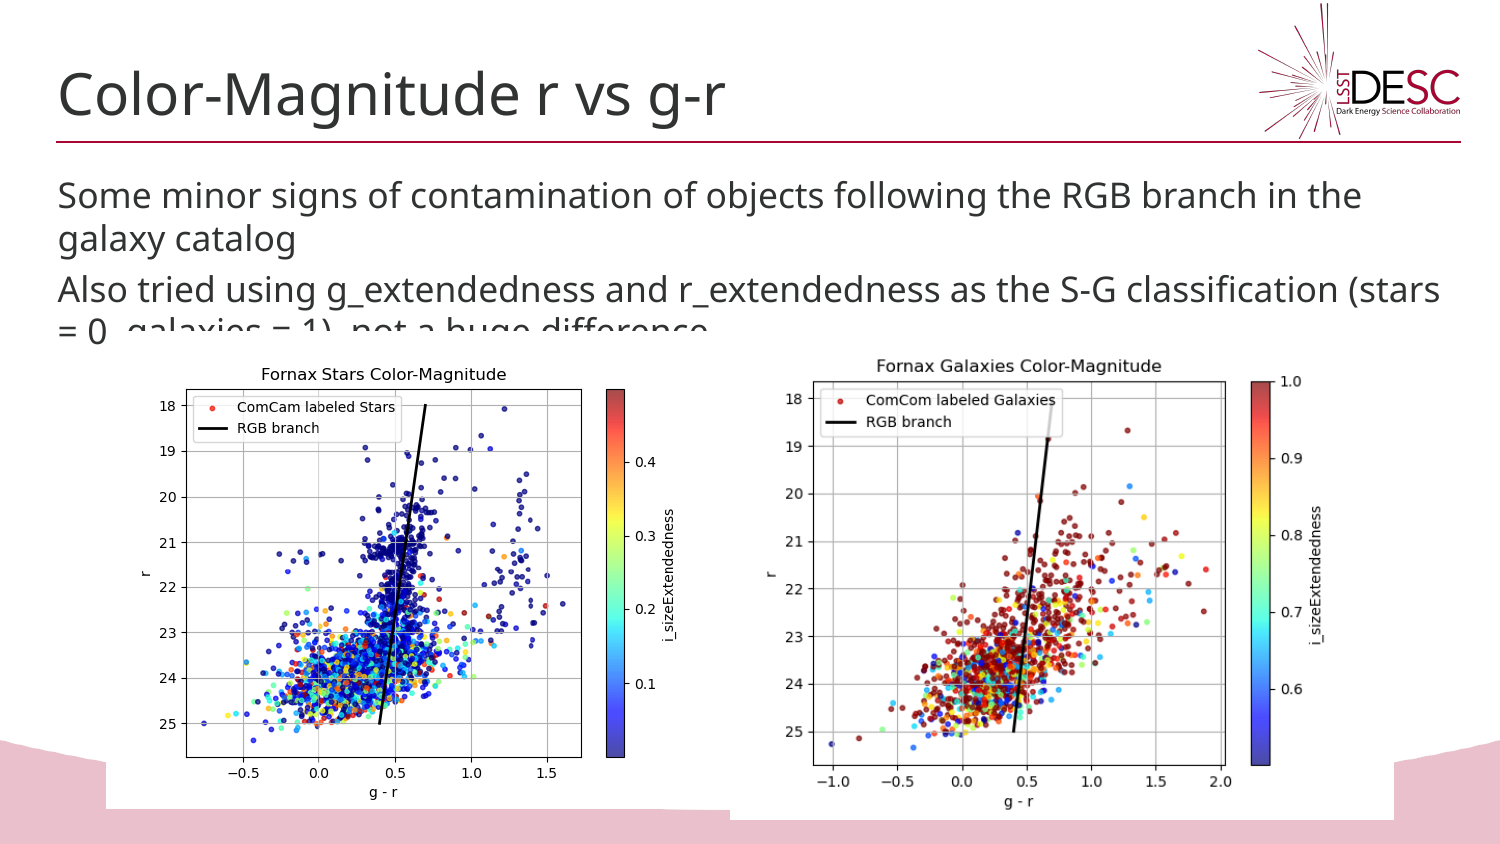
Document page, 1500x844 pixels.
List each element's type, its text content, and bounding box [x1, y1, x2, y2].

title Color-Magnitude r vs g-r [42, 40, 1458, 145]
picture [1258, 3, 1461, 139]
list Some minor signs of contamination of objects following the RGB branch in the galaxy catalog Also tried using g_extendedness and r_extendedness as the S-G classification (stars = 0, galaxies = 1), not a huge difference [42, 158, 1458, 772]
picture [0, 321, 1500, 844]
